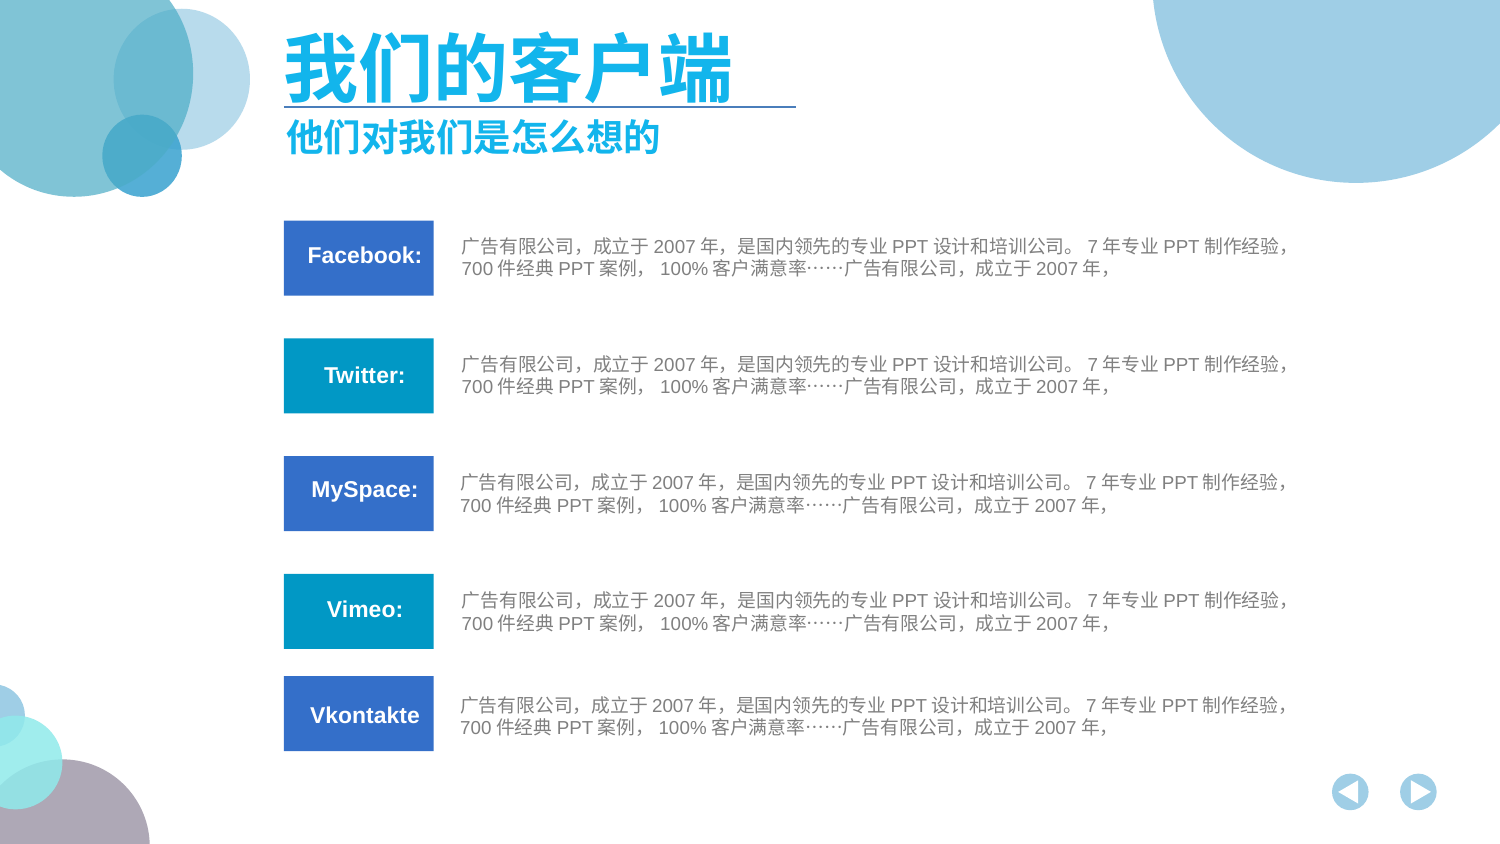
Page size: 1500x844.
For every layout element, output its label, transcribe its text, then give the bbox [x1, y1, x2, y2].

text_box 广告有限公司，成立于2007年，是国内领先的专业PPT设计和培训公司。7年专业PPT制作经验，700件经典PPT案例，100%客户满意率……广告有限公司，成立于2007年， [460, 470, 1284, 517]
text_box [282, 674, 436, 753]
text_box [282, 454, 436, 533]
text_box MySpace: [290, 467, 440, 510]
text_box [282, 572, 436, 651]
text_box 广告有限公司，成立于2007年，是国内领先的专业PPT设计和培训公司。7年专业PPT制作经验，700件经典PPT案例，100%客户满意率……广告有限公司，成立于2007年， [461, 352, 1285, 398]
text_box Facebook: [290, 232, 440, 276]
text_box Twitter: [290, 353, 440, 396]
text_box [282, 219, 436, 298]
text_box 我们的客户端 [269, 14, 995, 119]
text_box Vimeo: [290, 586, 440, 630]
text_box 广告有限公司，成立于2007年，是国内领先的专业PPT设计和培训公司。7年专业PPT制作经验，700件经典PPT案例，100%客户满意率……广告有限公司，成立于2007年， [461, 588, 1285, 634]
text_box 他们对我们是怎么想的 [271, 106, 687, 167]
text_box [282, 336, 436, 415]
text_box Vkontakte [290, 692, 440, 735]
text_box 广告有限公司，成立于2007年，是国内领先的专业PPT设计和培训公司。7年专业PPT制作经验，700件经典PPT案例，100%客户满意率……广告有限公司，成立于2007年， [461, 234, 1285, 280]
text_box 广告有限公司，成立于2007年，是国内领先的专业PPT设计和培训公司。7年专业PPT制作经验，700件经典PPT案例，100%客户满意率……广告有限公司，成立于2007年， [460, 693, 1284, 739]
